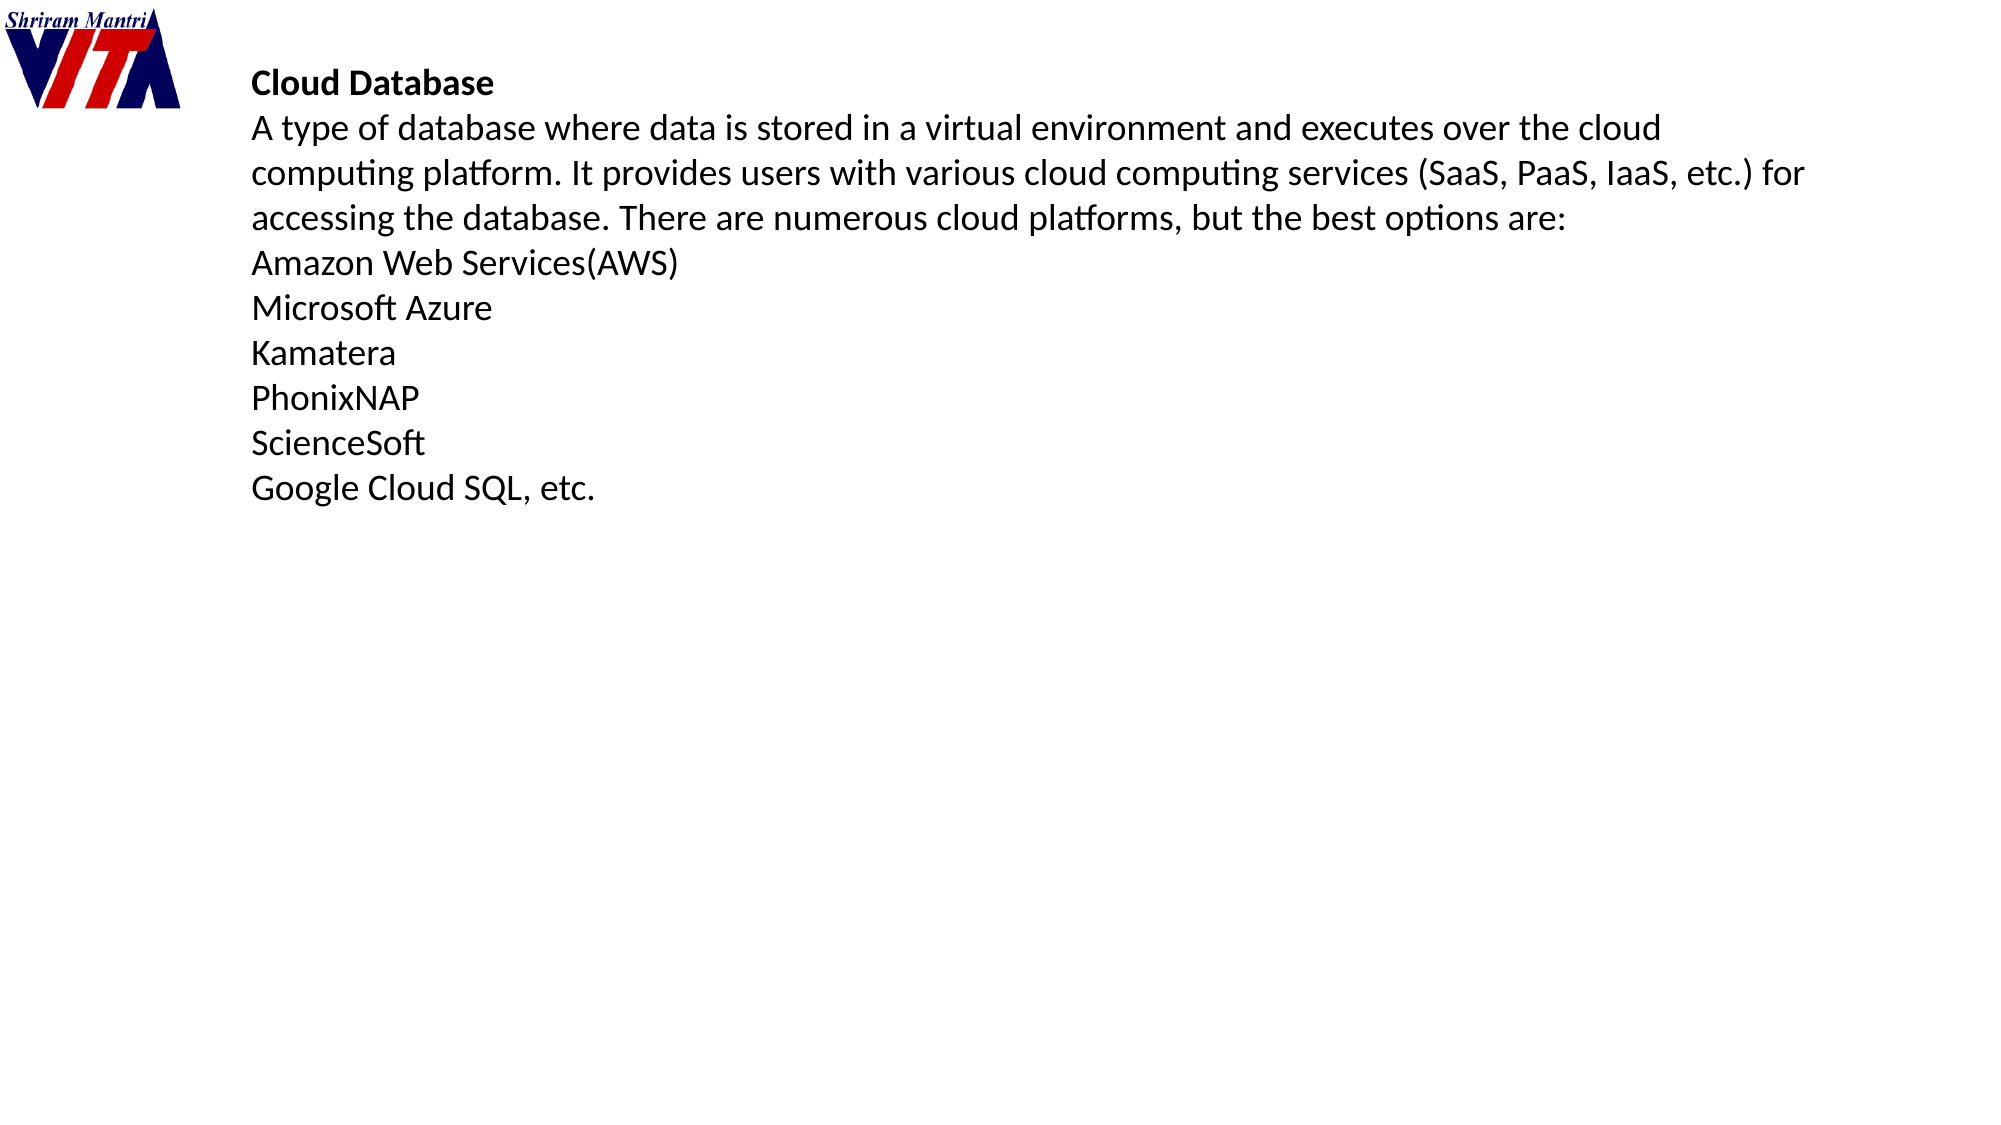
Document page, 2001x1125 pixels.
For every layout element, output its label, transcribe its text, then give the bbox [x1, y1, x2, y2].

picture [0, 0, 198, 129]
text_box Cloud Database A type of database where data is stored in a virtual environment and executes over the cloud computing platform. It provides users with various cloud computing services (SaaS, PaaS, IaaS, etc.) for accessing the database. There are numerous cloud platforms, but the best options are: Amazon Web Services(AWS) Microsoft Azure Kamatera PhonixNAP ScienceSoft Google Cloud SQL, etc. [236, 50, 1849, 516]
